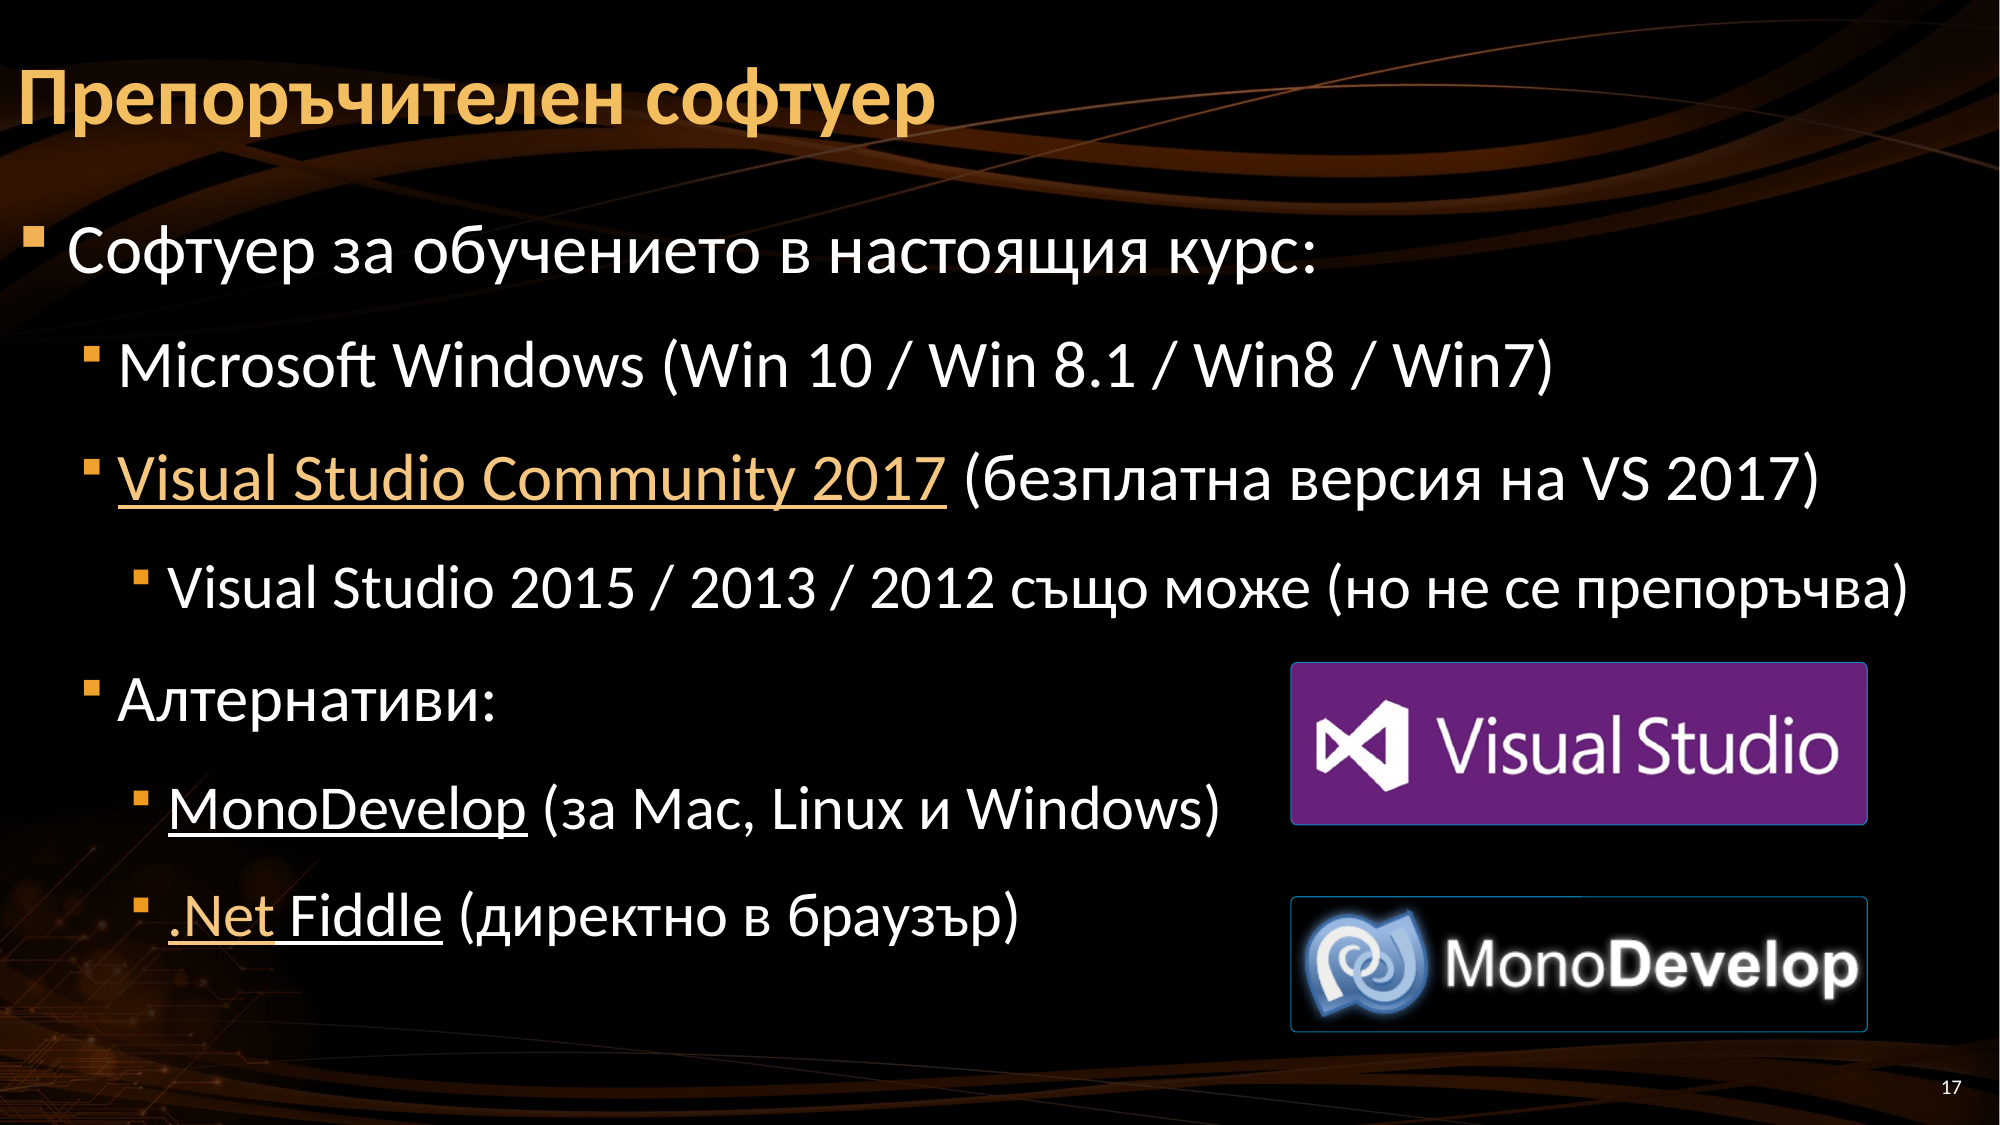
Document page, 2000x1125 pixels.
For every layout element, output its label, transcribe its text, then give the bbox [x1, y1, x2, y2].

title Препоръчителен софтуер [0, 6, 1572, 188]
text_box 17 [1897, 1070, 1968, 1103]
picture [1293, 899, 1865, 1030]
picture [1292, 662, 1866, 824]
list Софтуер за обучението в настоящия курс: Microsoft Windows (Win 10 / Win 8.1 / Win8 / Win7) Visual Studio Community 2017 (безплатна версия на VS 2017) Visual Studio 2015 / 2013 / 2012 също може (но не се препоръчва) Алтернативи: MonoDevelop (за Mac, Linux и Windows) .Net Fiddle (директно в браузър) [0, 188, 1937, 1103]
picture [0, 0, 2000, 1125]
